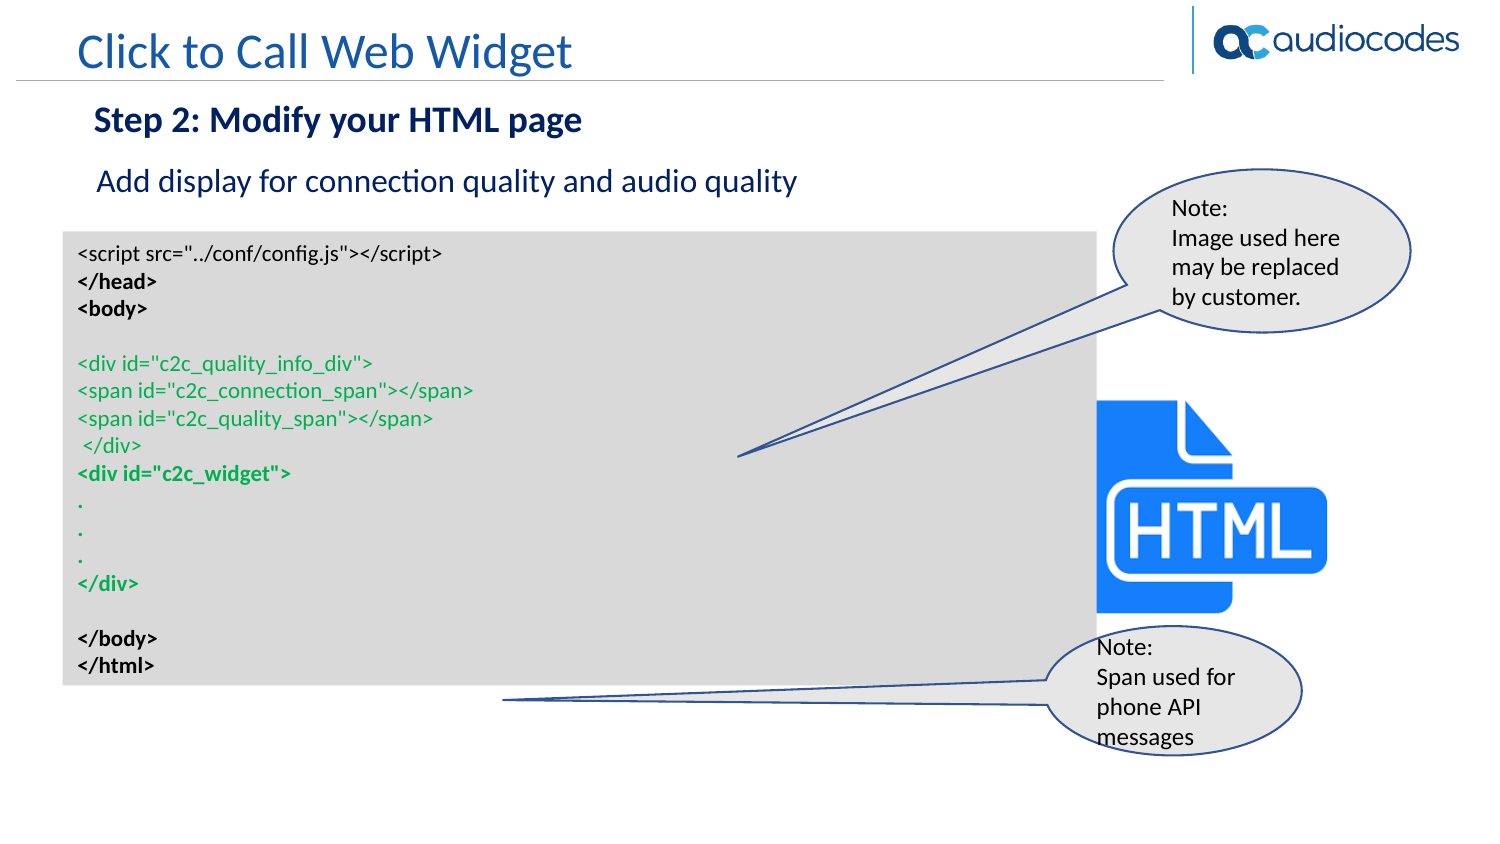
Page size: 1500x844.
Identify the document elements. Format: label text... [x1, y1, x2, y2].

picture [1083, 377, 1335, 629]
text_box <script src="../conf/config.js"></script> </head> <body> <div id="c2c_quality_info_div"> <span id="c2c_connection_span"></span> <span id="c2c_quality_span"></span> </div> <div id="c2c_widget"> . . . </div> </body> </html> [62, 231, 1097, 686]
text_box Note: Span used for phone API messages [502, 629, 1303, 757]
picture [1209, 20, 1460, 60]
title Click to Call Web Widget [62, 20, 1401, 85]
text_box Add display for connection quality and audio quality [62, 148, 1049, 232]
text_box Note: Image used here may be replaced by customer. [737, 168, 1412, 458]
list Step 2: Modify your HTML page [60, 84, 767, 168]
